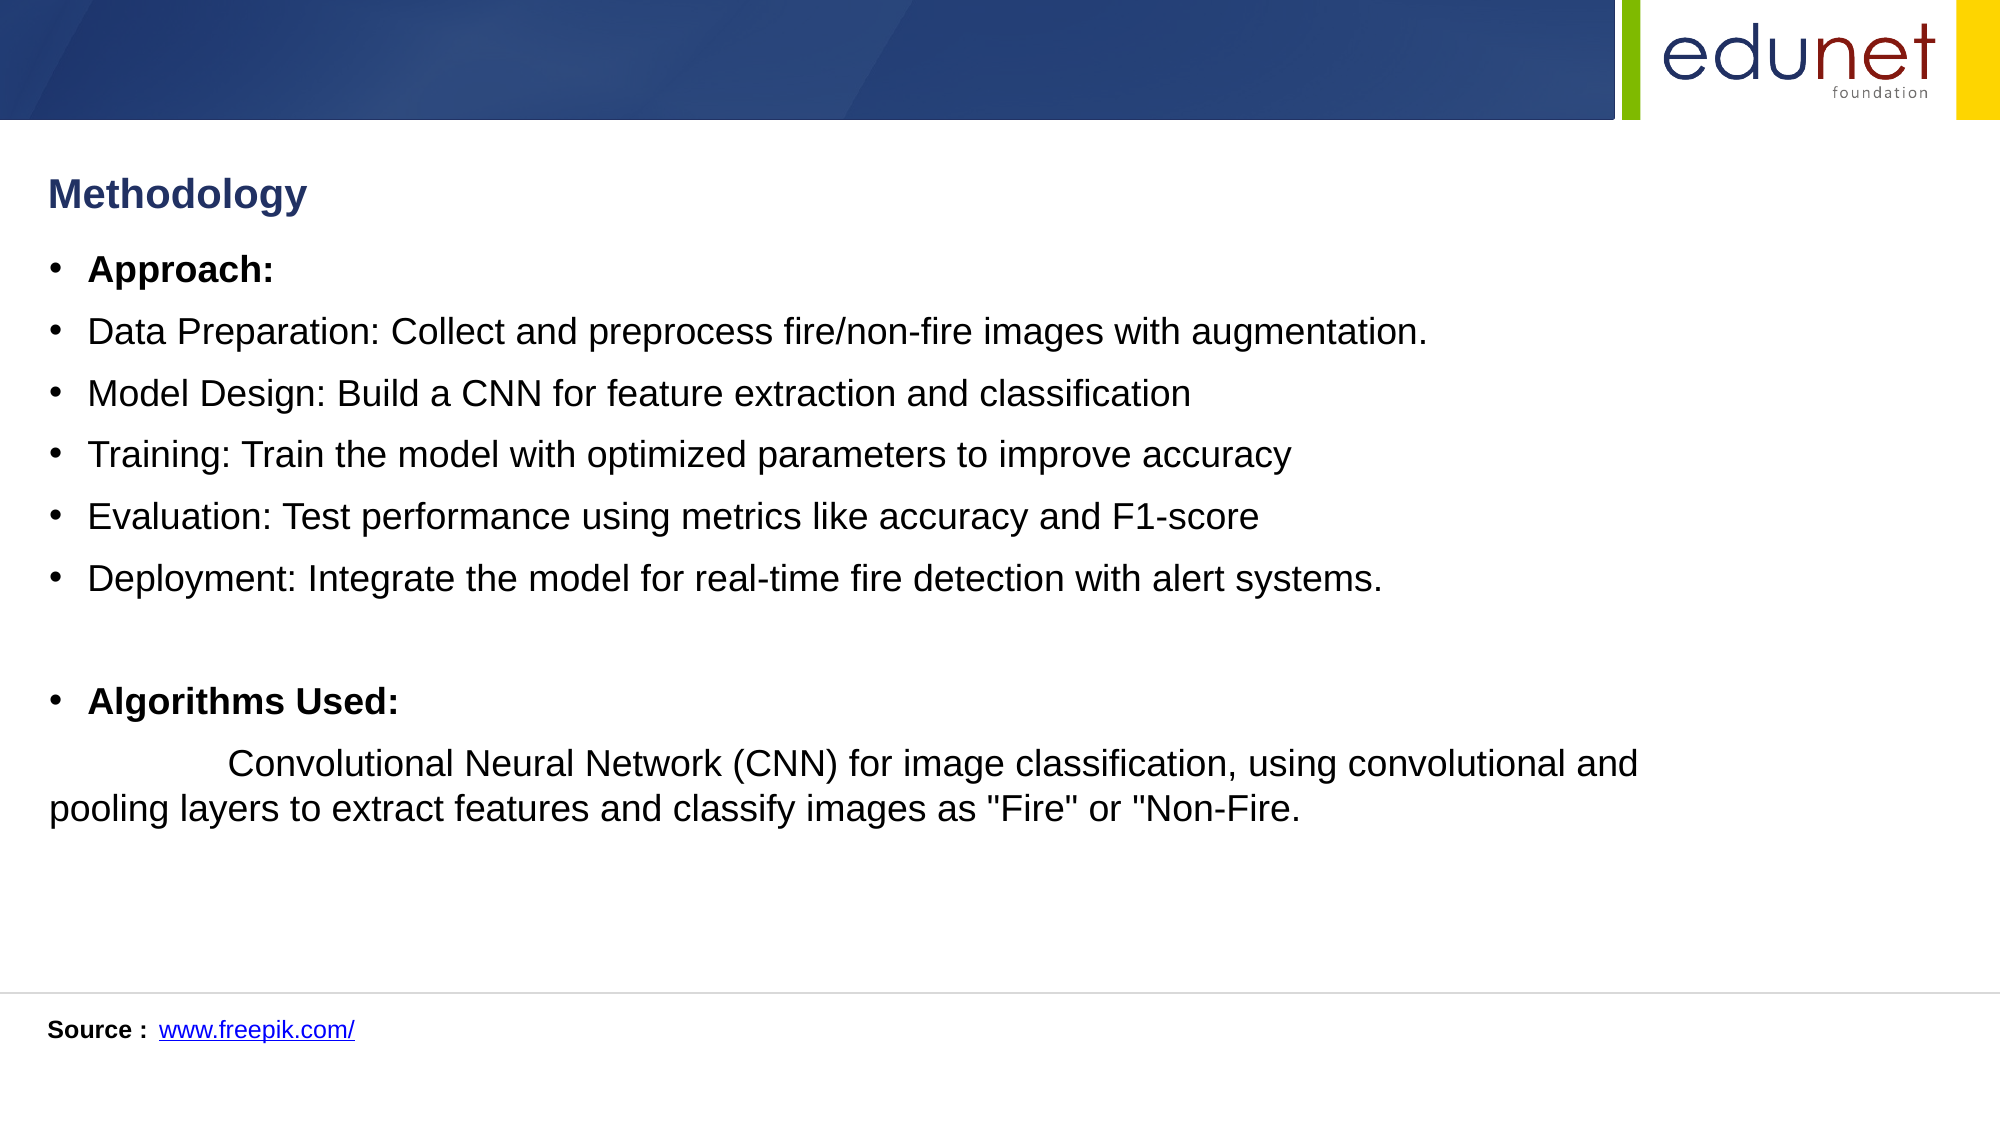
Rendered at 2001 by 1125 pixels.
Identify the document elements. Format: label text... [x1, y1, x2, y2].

picture [1652, 12, 1948, 108]
text_box Methodology [33, 159, 1002, 225]
text_box Approach: Data Preparation: Collect and preprocess fire/non-fire images with augmentation. Model Design: Build a CNN for feature extraction and classification Training: Train the model with optimized parameters to improve accuracy Evaluation: Test performance using metrics like accuracy and F1-score Deployment: Integrate the model for real-time fire detection with alert systems. Algorithms Used: Convolutional Neural Network (CNN) for image classification, using convolutional and pooling layers to extract features and classify images as "Fire" or "Non-Fire. [34, 238, 1747, 926]
text_box www.freepik.com/ [144, 1006, 447, 1052]
text_box Source : [32, 1006, 144, 1052]
